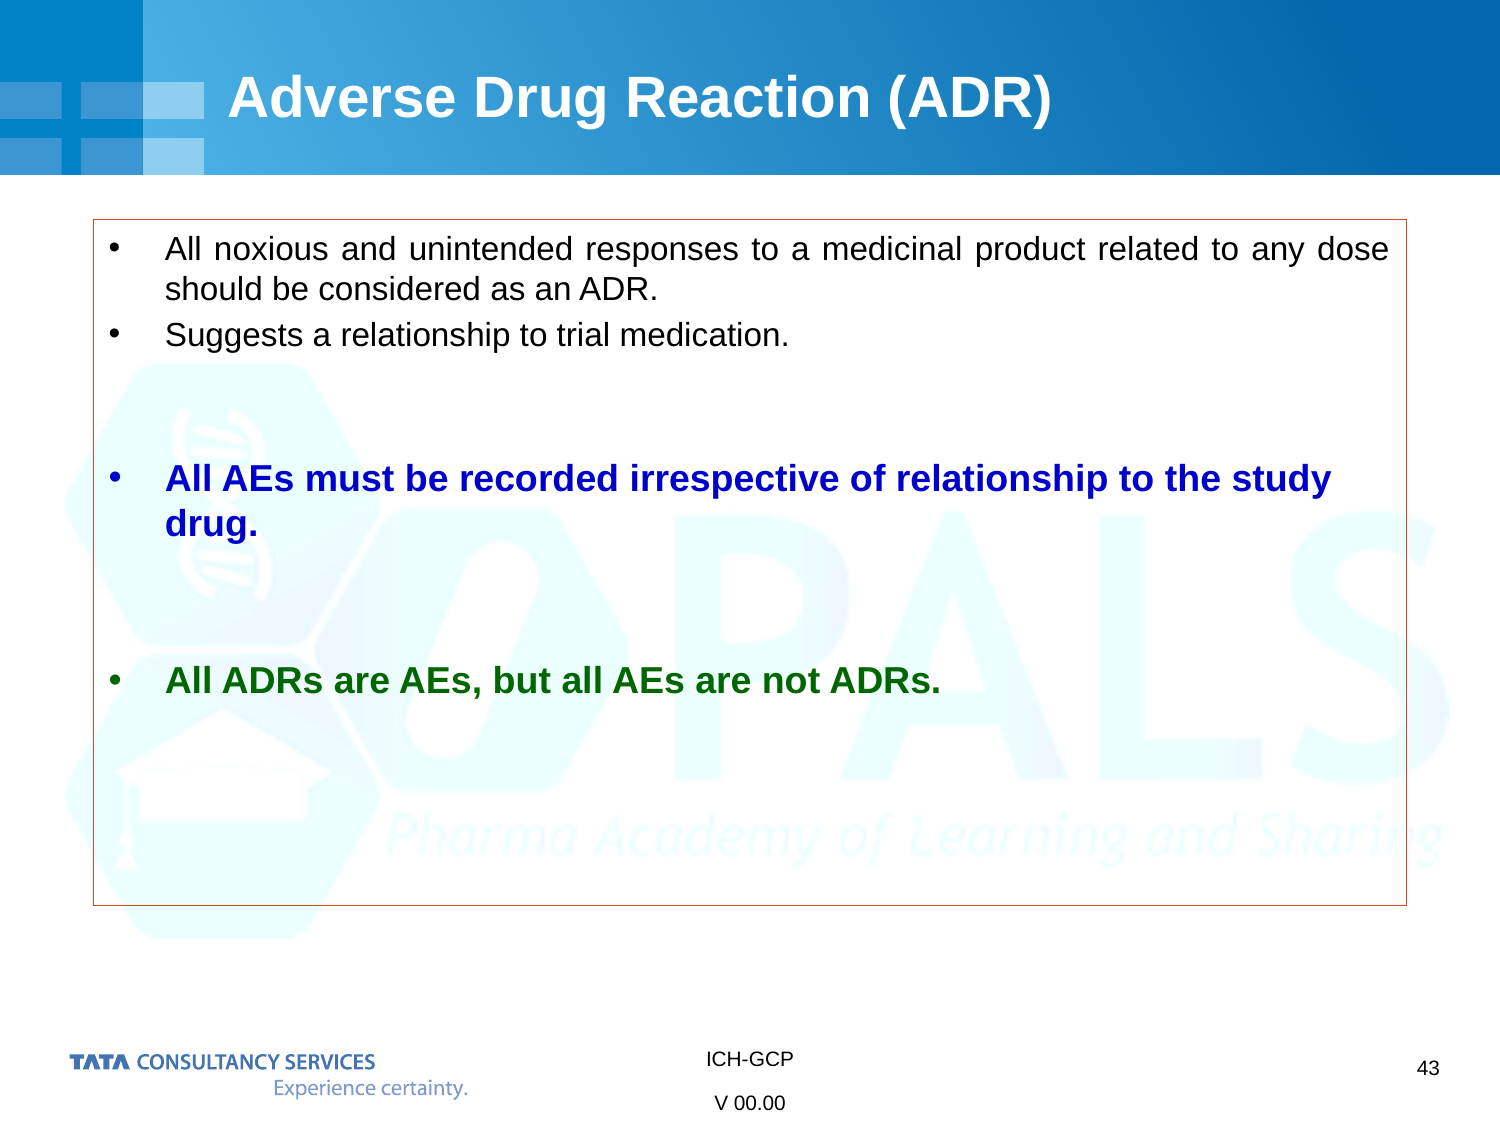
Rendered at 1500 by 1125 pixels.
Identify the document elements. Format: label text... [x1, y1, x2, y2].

title Adverse Drug Reaction (ADR) [212, 54, 1450, 135]
text_box All noxious and unintended responses to a medicinal product related to any dose should be considered as an ADR. Suggests a relationship to trial medication. All AEs must be recorded irrespective of relationship to the study drug. All ADRs are AEs, but all AEs are not ADRs. [93, 219, 1407, 906]
